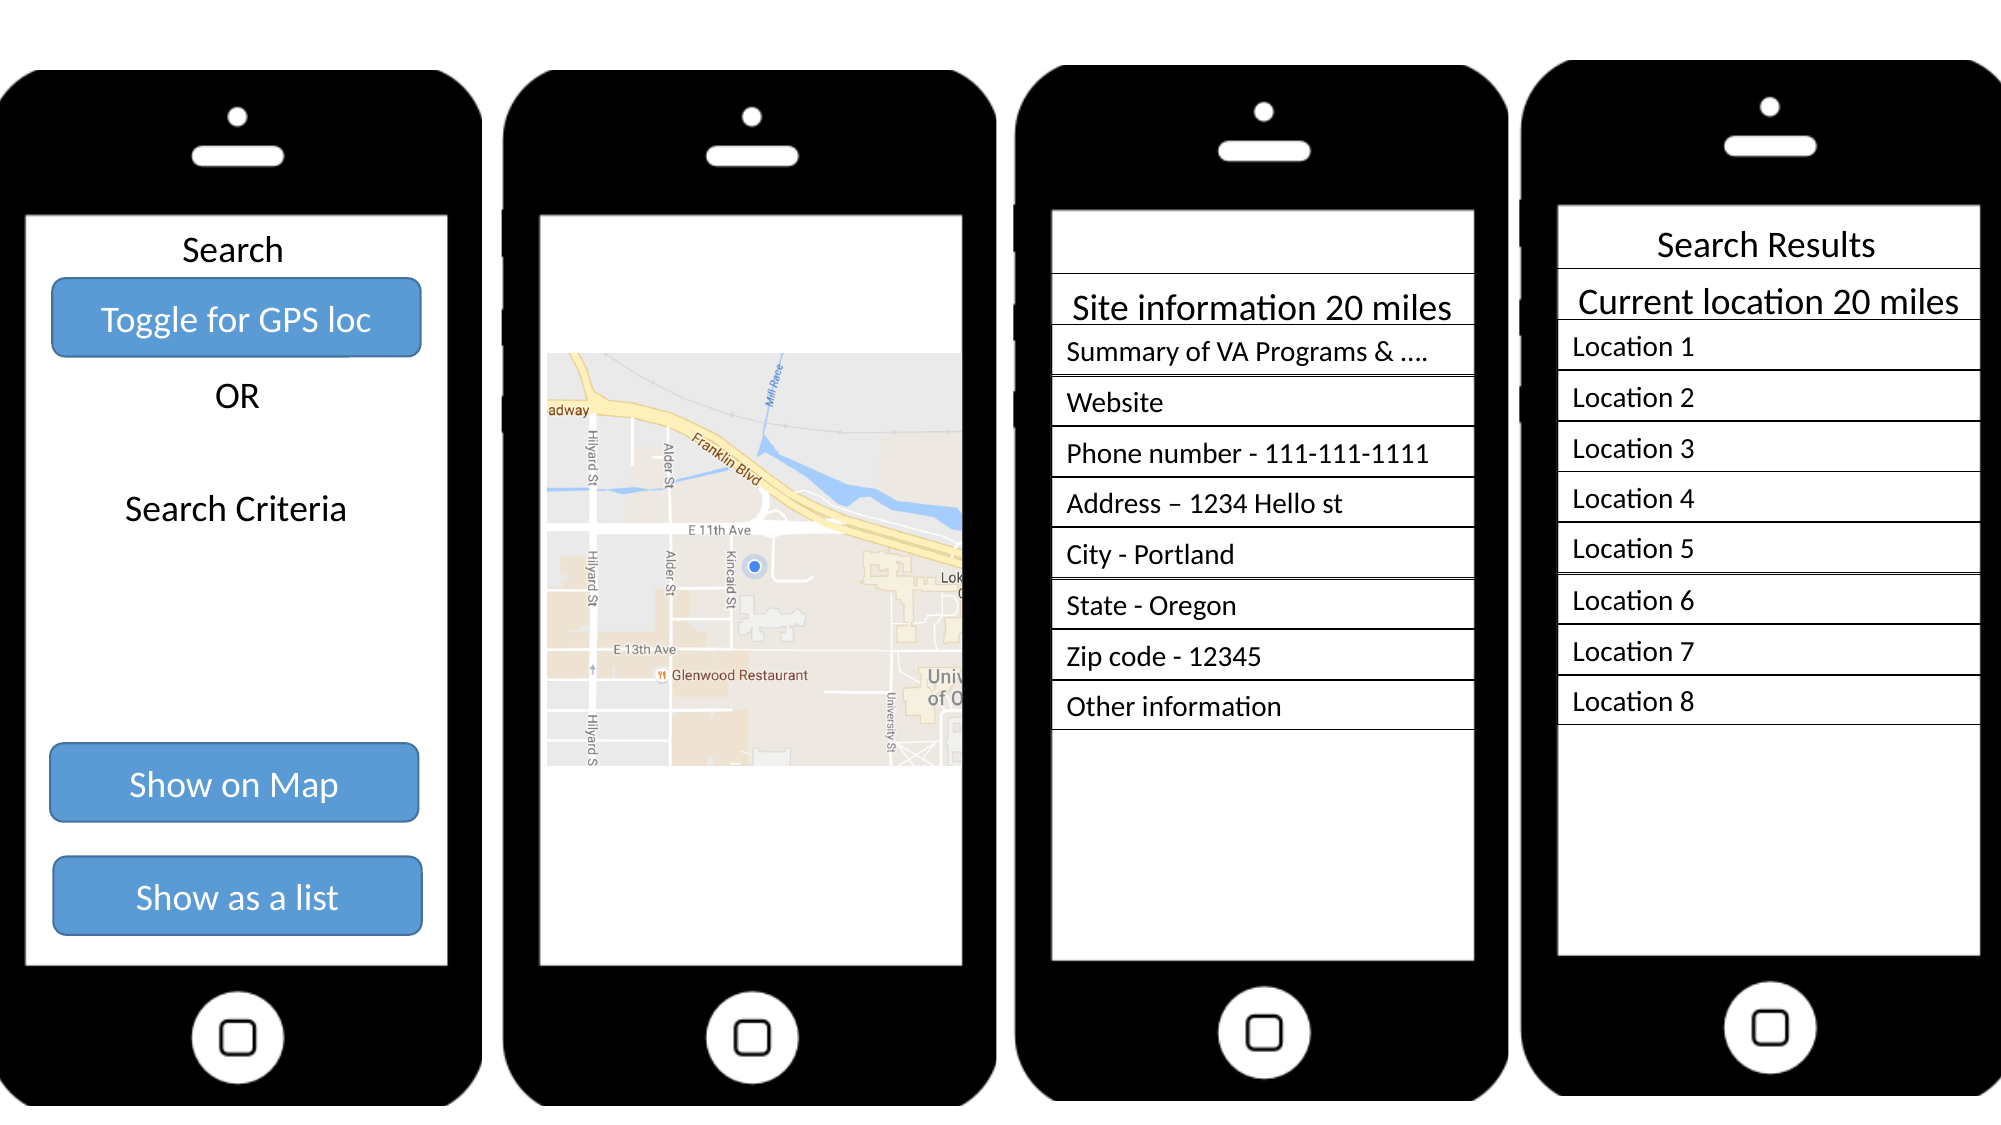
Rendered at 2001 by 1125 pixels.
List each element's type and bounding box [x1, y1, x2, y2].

text_box [0, 70, 482, 1106]
text_box [1519, 60, 2000, 1096]
text_box [501, 70, 997, 1106]
text_box [1013, 65, 1509, 1101]
